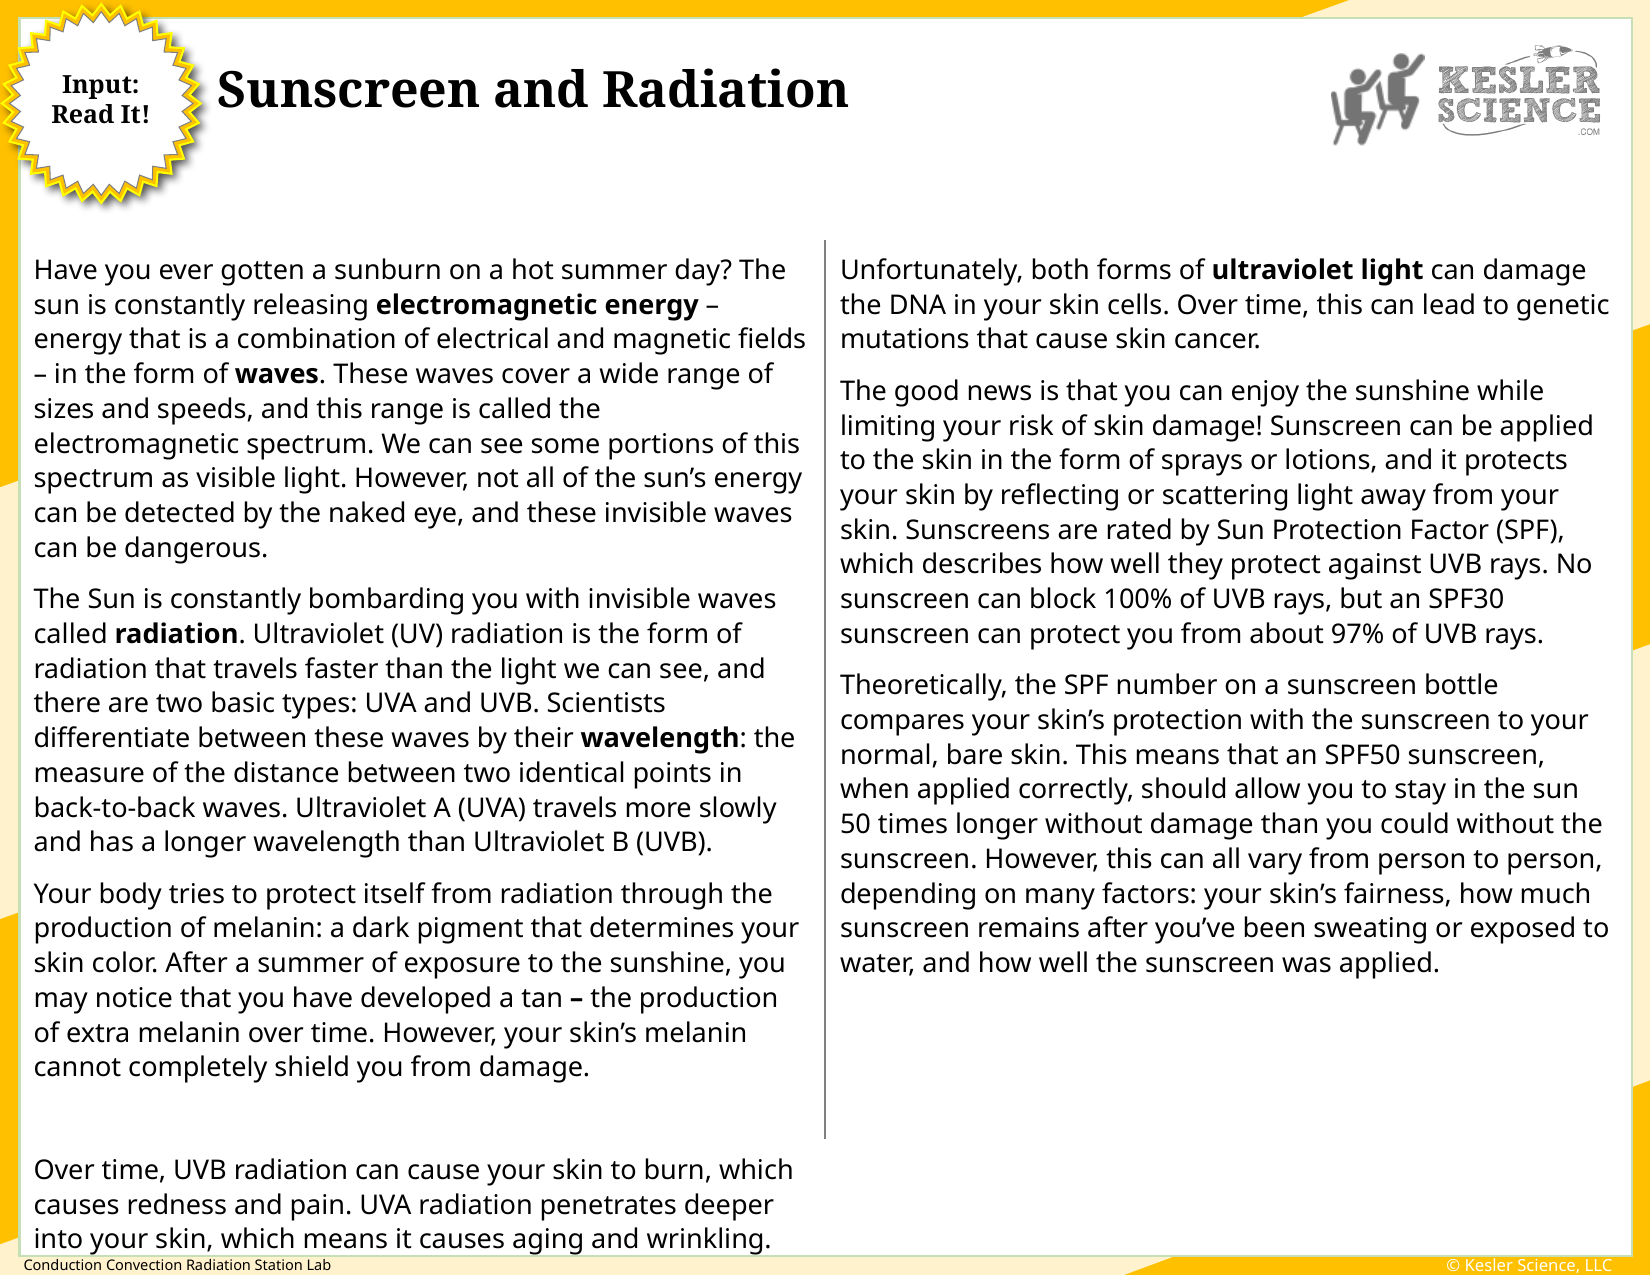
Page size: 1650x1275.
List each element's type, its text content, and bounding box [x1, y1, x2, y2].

text_box Have you ever gotten a sunburn on a hot summer day? The sun is constantly releasing electromagnetic energy – energy that is a combination of electrical and magnetic fields – in the form of waves. These waves cover a wide range of sizes and speeds, and this range is called the electromagnetic spectrum. We can see some portions of this spectrum as visible light. However, not all of the sun’s energy can be detected by the naked eye, and these invisible waves can be dangerous. The Sun is constantly bombarding you with invisible waves called radiation. Ultraviolet (UV) radiation is the form of radiation that travels faster than the light we can see, and there are two basic types: UVA and UVB. Scientists differentiate between these waves by their wavelength: the measure of the distance between two identical points in back-to-back waves. Ultraviolet A (UVA) travels more slowly and has a longer wavelength than Ultraviolet B (UVB). Your body tries to protect itself from radiation through the production of melanin: a dark pigment that determines your skin color. After a summer of exposure to the sunshine, you may notice that you have developed a tan – the production of extra melanin over time. However, your skin’s melanin cannot completely shield you from damage. Over time, UVB radiation can cause your skin to burn, which causes redness and pain. UVA radiation penetrates deeper into your skin, which means it causes aging and wrinkling. Unfortunately, both forms of ultraviolet light can damage the DNA in your skin cells. Over time, this can lead to genetic mutations that cause skin cancer. The good news is that you can enjoy the sunshine while limiting your risk of skin damage! Sunscreen can be applied to the skin in the form of sprays or lotions, and it protects your skin by reflecting or scattering light away from your skin. Sunscreens are rated by Sun Protection Factor (SPF), which describes how well they protect against UVB rays. No sunscreen can block 100% of UVB rays, but an SPF30 sunscreen can protect you from about 97% of UVB rays. Theoretically, the SPF number on a sunscreen bottle compares your skin’s protection with the sunscreen to your normal, bare skin. This means that an SPF50 sunscreen, when applied correctly, should allow you to stay in the sun 50 times longer without damage than you could without the sunscreen. However, this can all vary from person to person, depending on many factors: your skin’s fairness, how much sunscreen remains after you’ve been sweating or exposed to water, and how well the sunscreen was applied. [18, 242, 1632, 1262]
list Sunscreen and Radiation [202, 57, 1309, 141]
